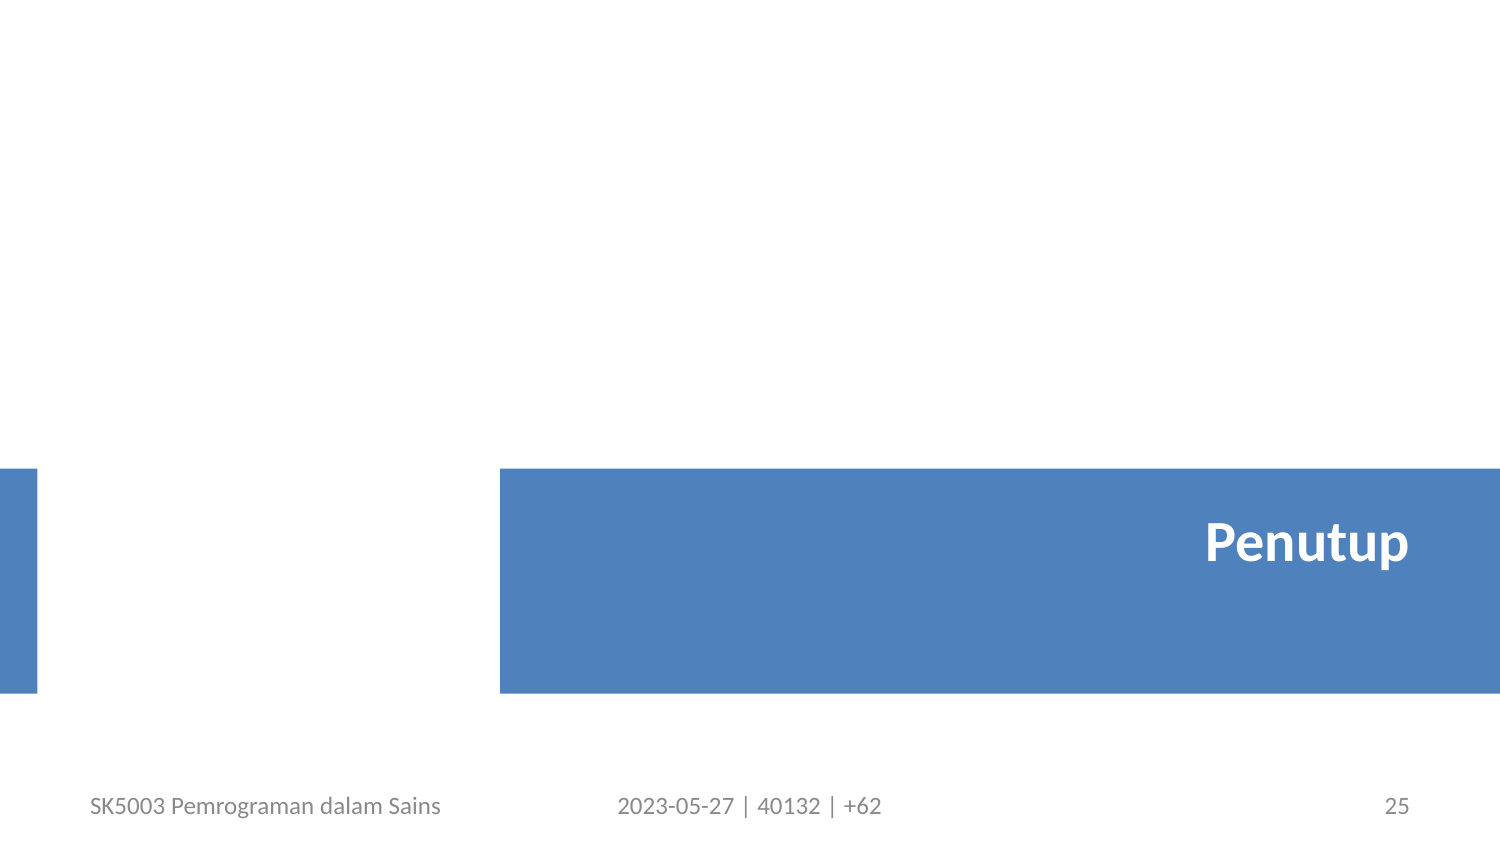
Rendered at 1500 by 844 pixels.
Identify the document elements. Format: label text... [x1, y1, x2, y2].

slide_number SK5003 Pemrograman dalam Sains [75, 782, 463, 827]
footer 2023-05-27 | 40132 | +62 [512, 782, 988, 827]
text_box Penutup [587, 509, 1425, 666]
slide_number 25 [1074, 782, 1425, 827]
